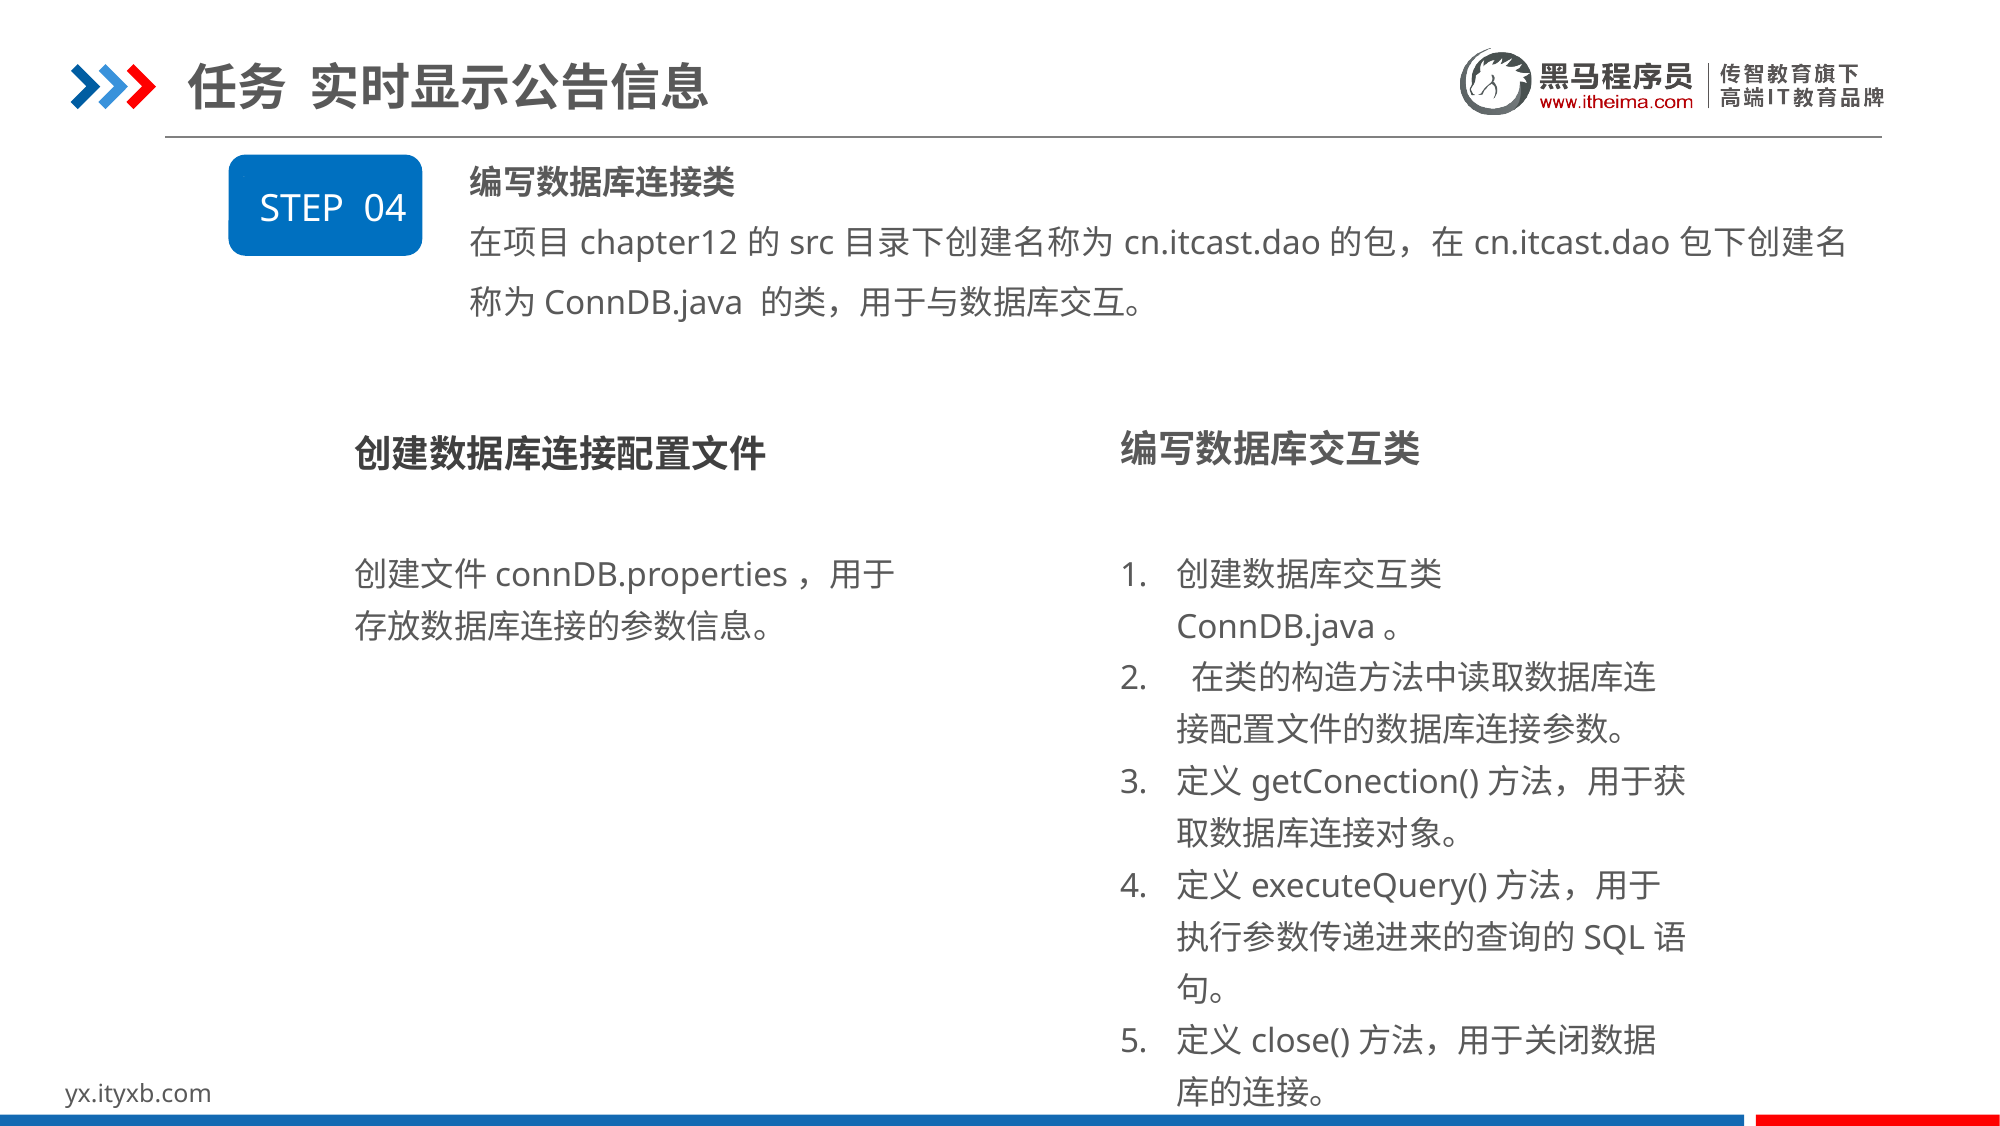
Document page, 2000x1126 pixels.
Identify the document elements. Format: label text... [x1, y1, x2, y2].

text_box 编写数据库连接类 在项目chapter12的src目录下创建名称为cn.itcast.dao的包，在cn.itcast.dao包下创建名称为ConnDB.java 的类，用于与数据库交互。 [454, 133, 1864, 329]
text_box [339, 422, 929, 649]
text_box 任务 实时显示公告信息 [187, 43, 890, 127]
text_box [226, 152, 425, 258]
text_box STEP 04 [243, 176, 424, 237]
picture [1460, 48, 1887, 115]
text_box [1105, 417, 1705, 1022]
